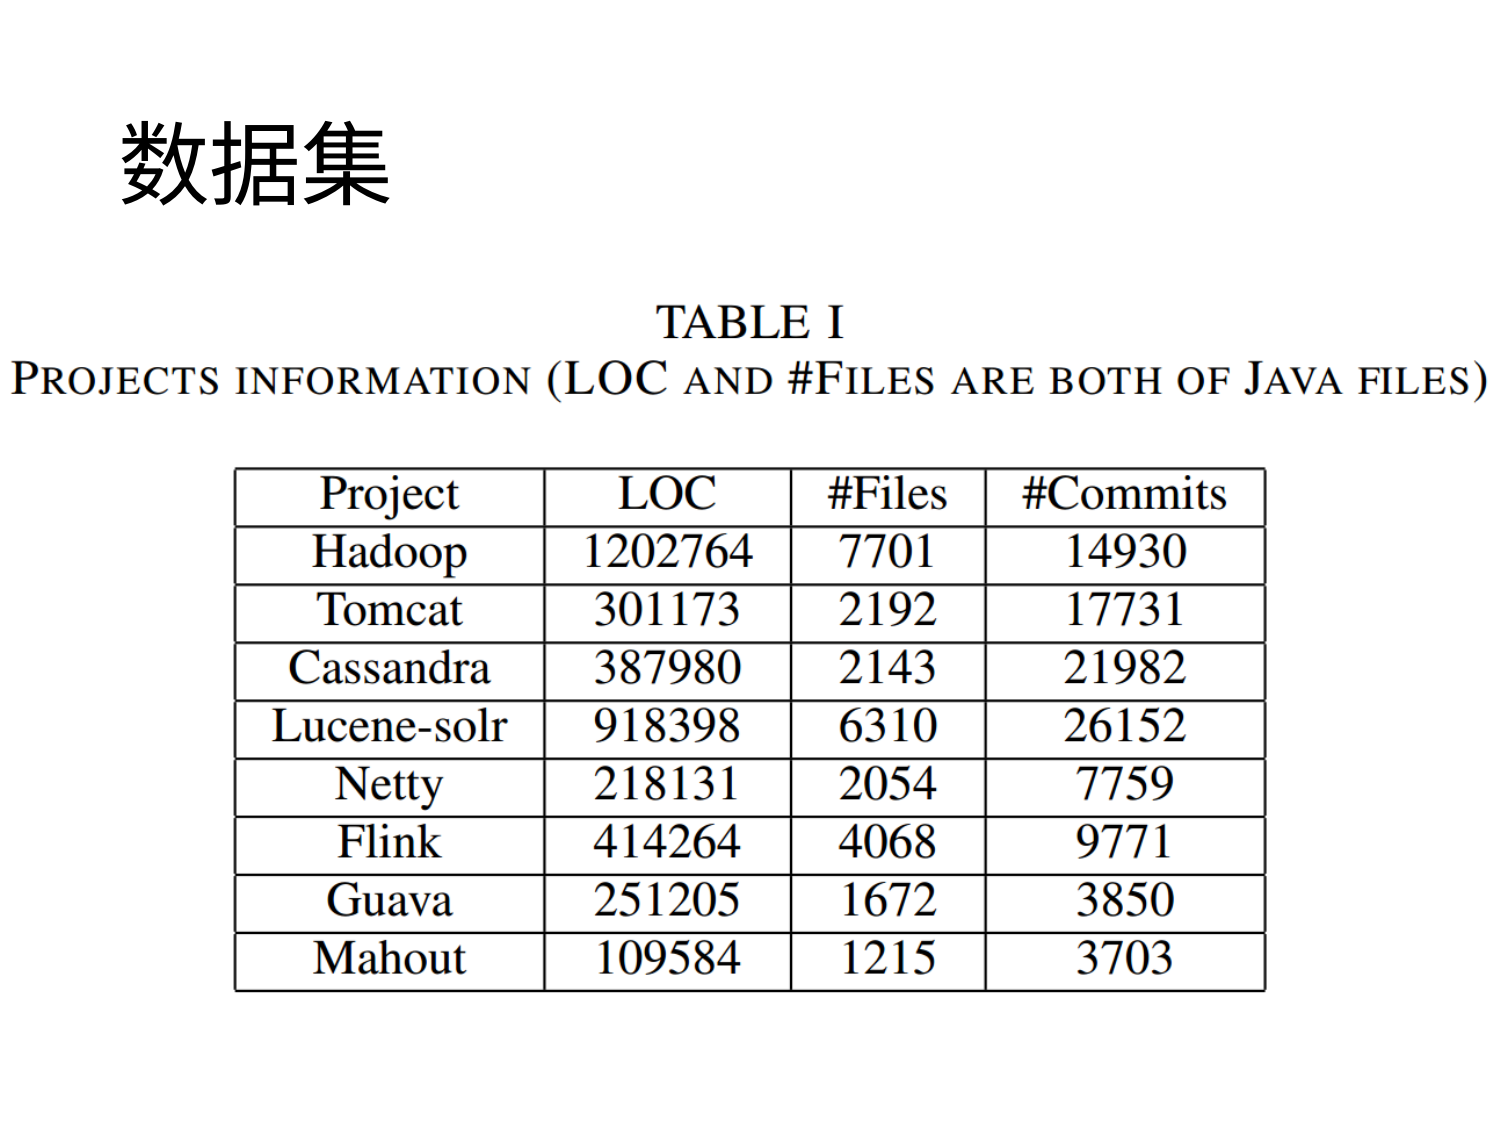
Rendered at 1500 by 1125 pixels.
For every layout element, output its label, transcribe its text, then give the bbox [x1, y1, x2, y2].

picture [0, 258, 1500, 1055]
title 数据集 [103, 59, 1397, 258]
